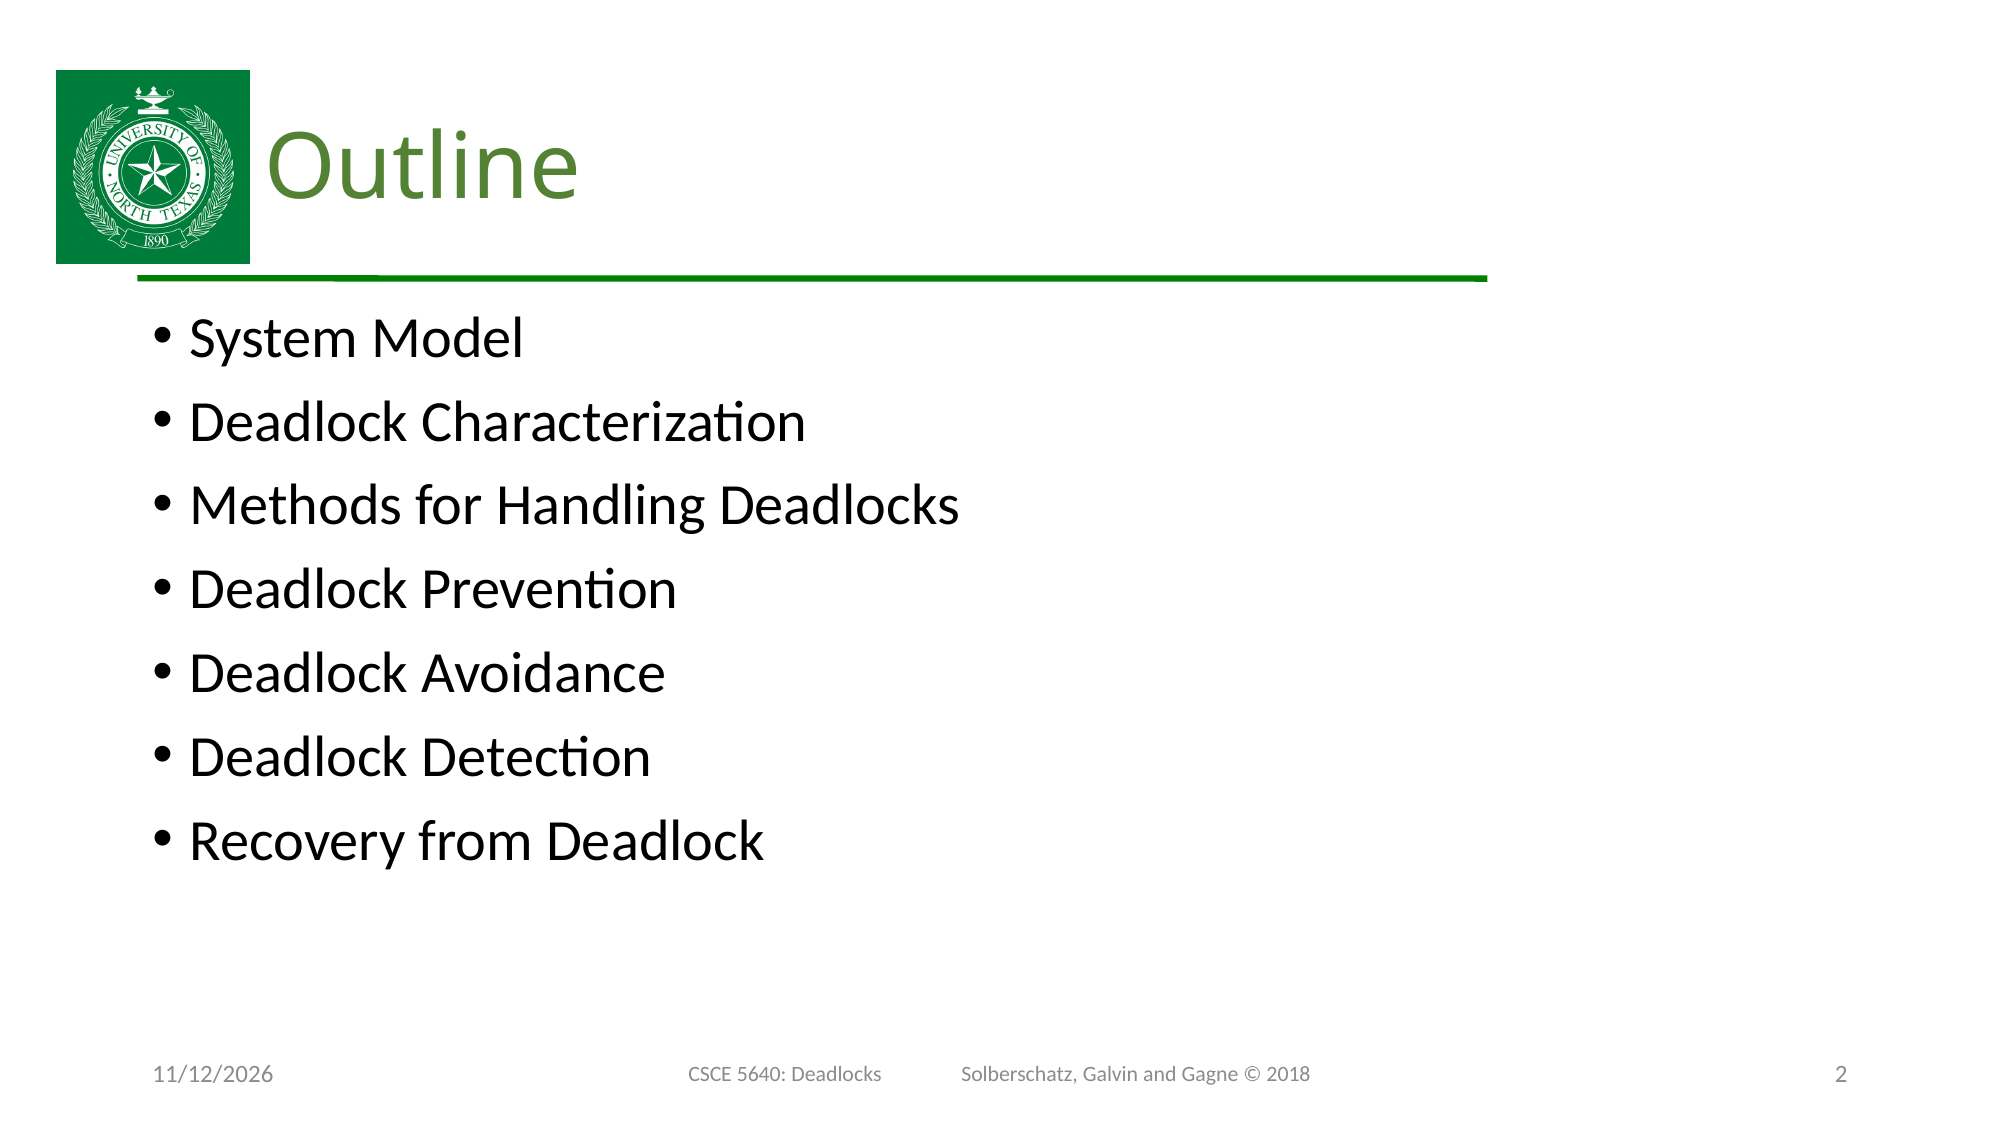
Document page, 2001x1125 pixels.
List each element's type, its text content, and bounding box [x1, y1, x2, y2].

slide_number 2 [1412, 1042, 1863, 1103]
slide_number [137, 1042, 588, 1103]
footer CSCE 5640: Deadlocks Solberschatz, Galvin and Gagne © 2018 [662, 1042, 1338, 1103]
picture [56, 70, 249, 264]
list System Model Deadlock Characterization Methods for Handling Deadlocks Deadlock Prevention Deadlock Avoidance Deadlock Detection Recovery from Deadlock [137, 299, 1863, 1014]
title Outline [249, 59, 1863, 278]
